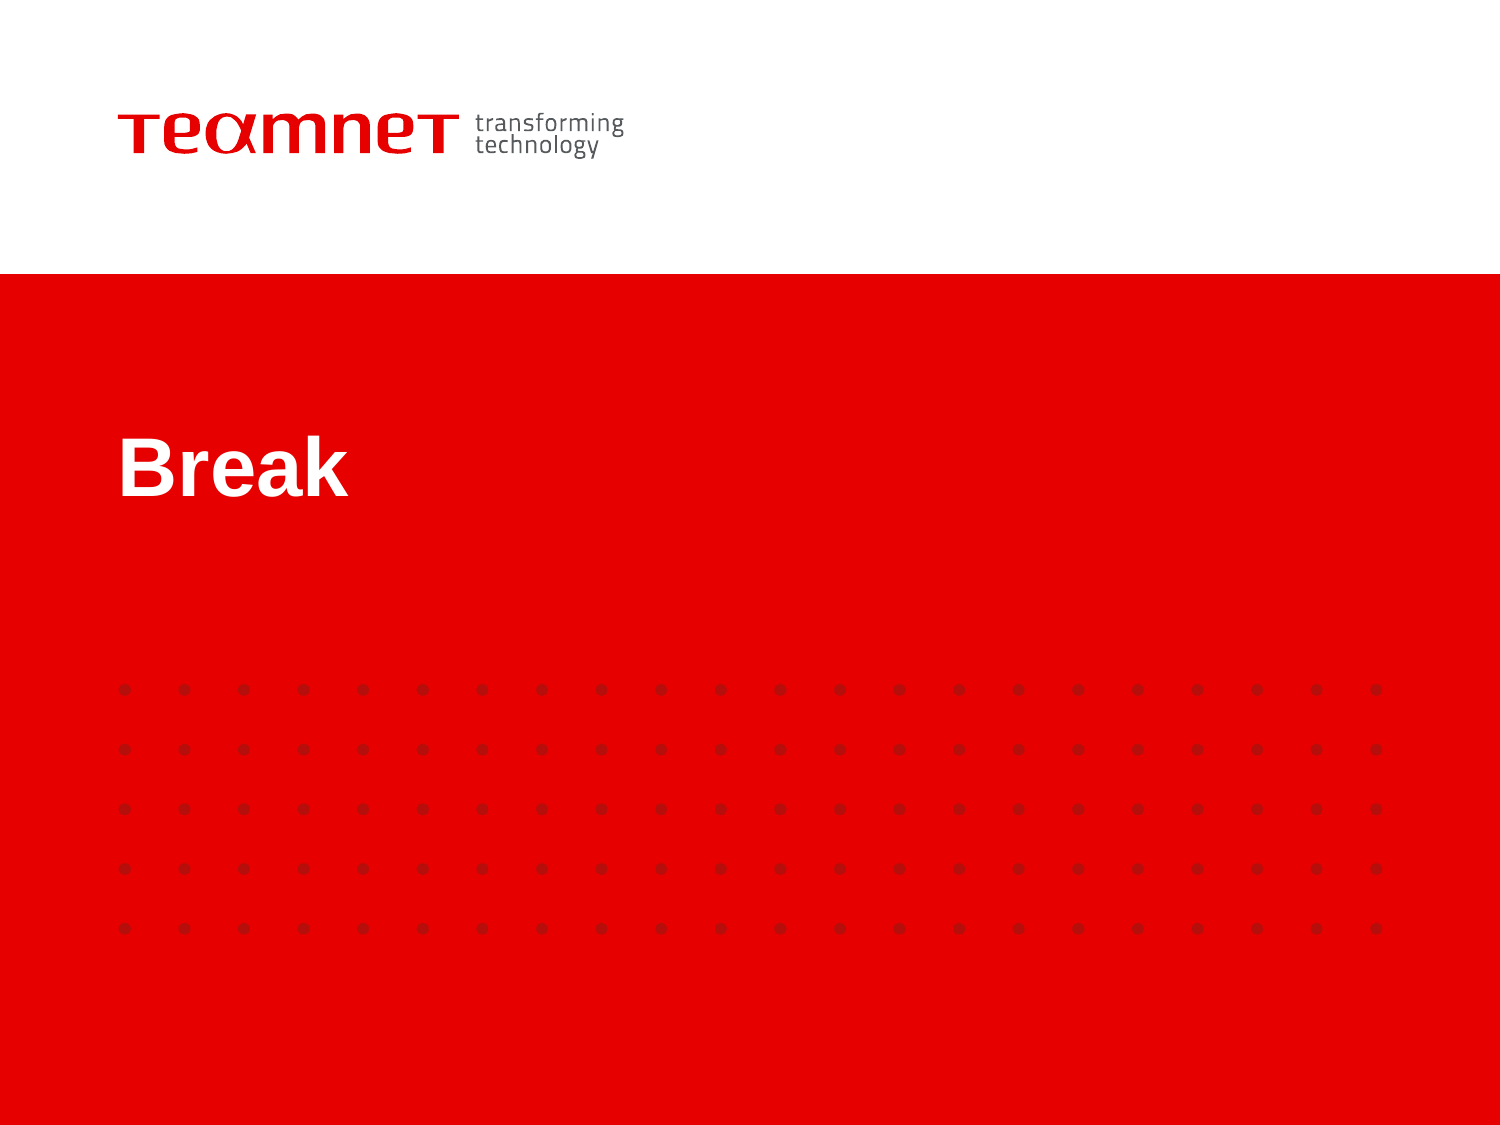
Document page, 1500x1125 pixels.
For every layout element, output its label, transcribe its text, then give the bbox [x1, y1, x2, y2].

picture [0, 274, 1500, 1125]
title Break [117, 413, 1383, 607]
